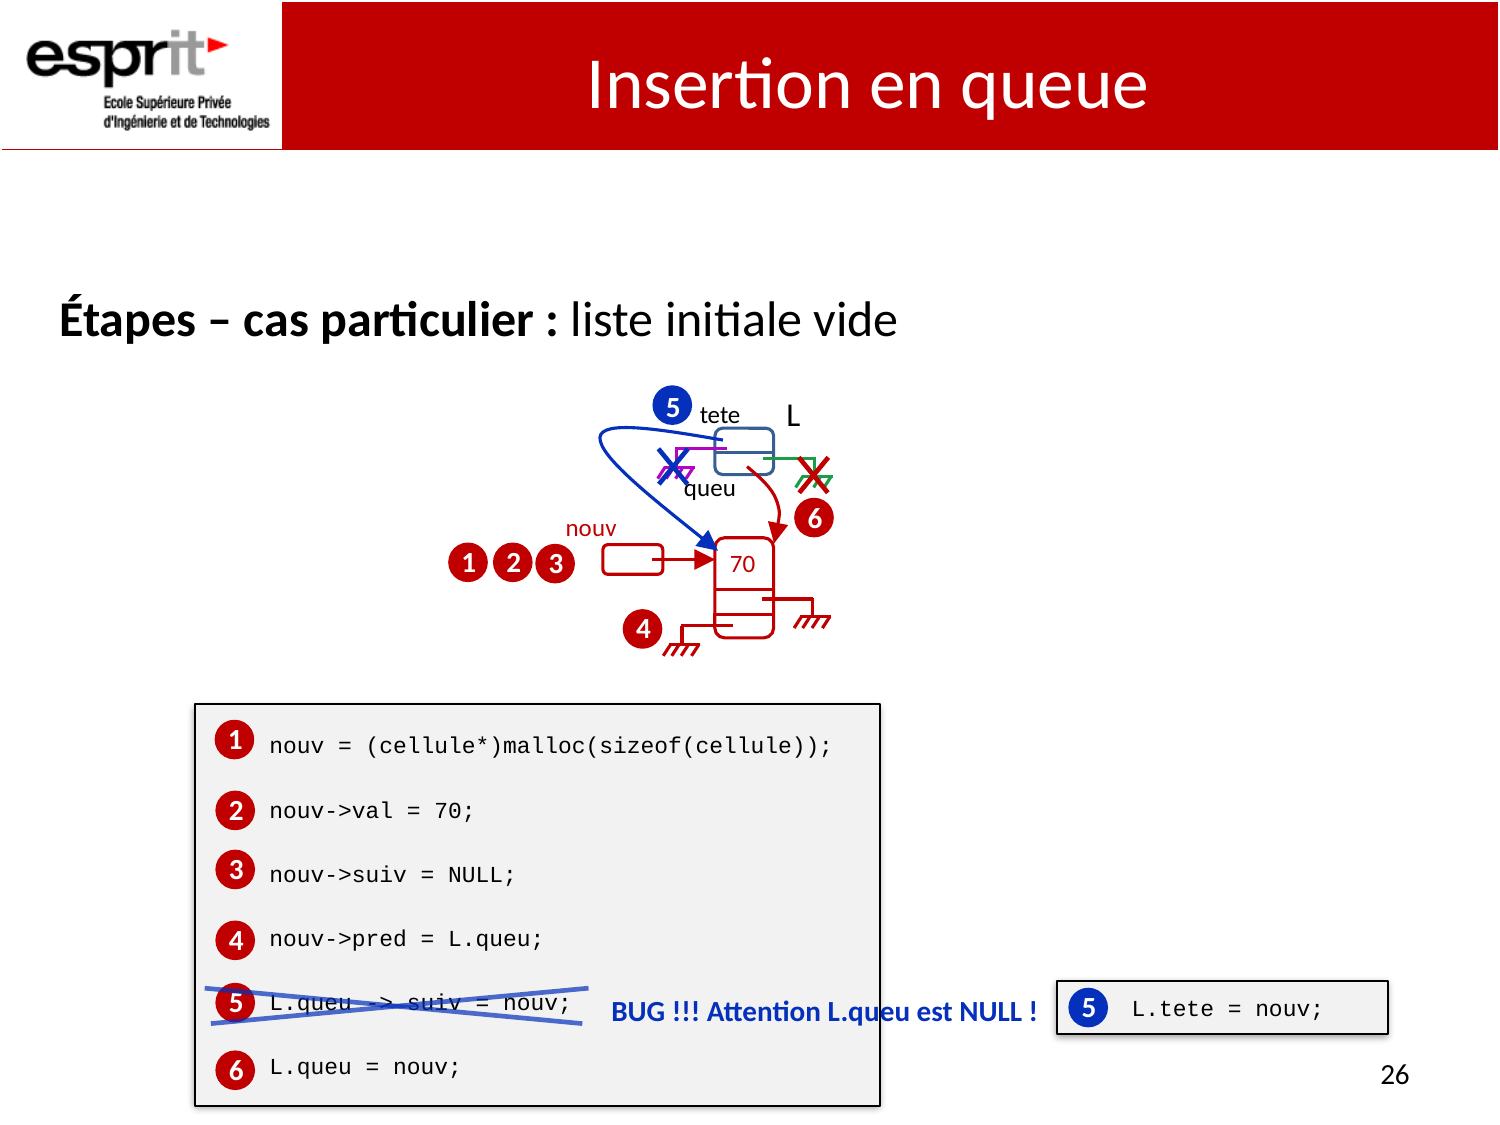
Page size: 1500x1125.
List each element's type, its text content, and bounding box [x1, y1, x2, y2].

list Étapes – cas particulier : liste initiale vide [41, 278, 1447, 1094]
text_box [439, 380, 845, 658]
picture [0, 0, 282, 150]
slide_number 26 [1393, 1042, 1425, 1103]
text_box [194, 703, 1389, 1107]
text_box [282, 0, 1500, 154]
text_box Insertion en queue [324, 27, 1412, 132]
